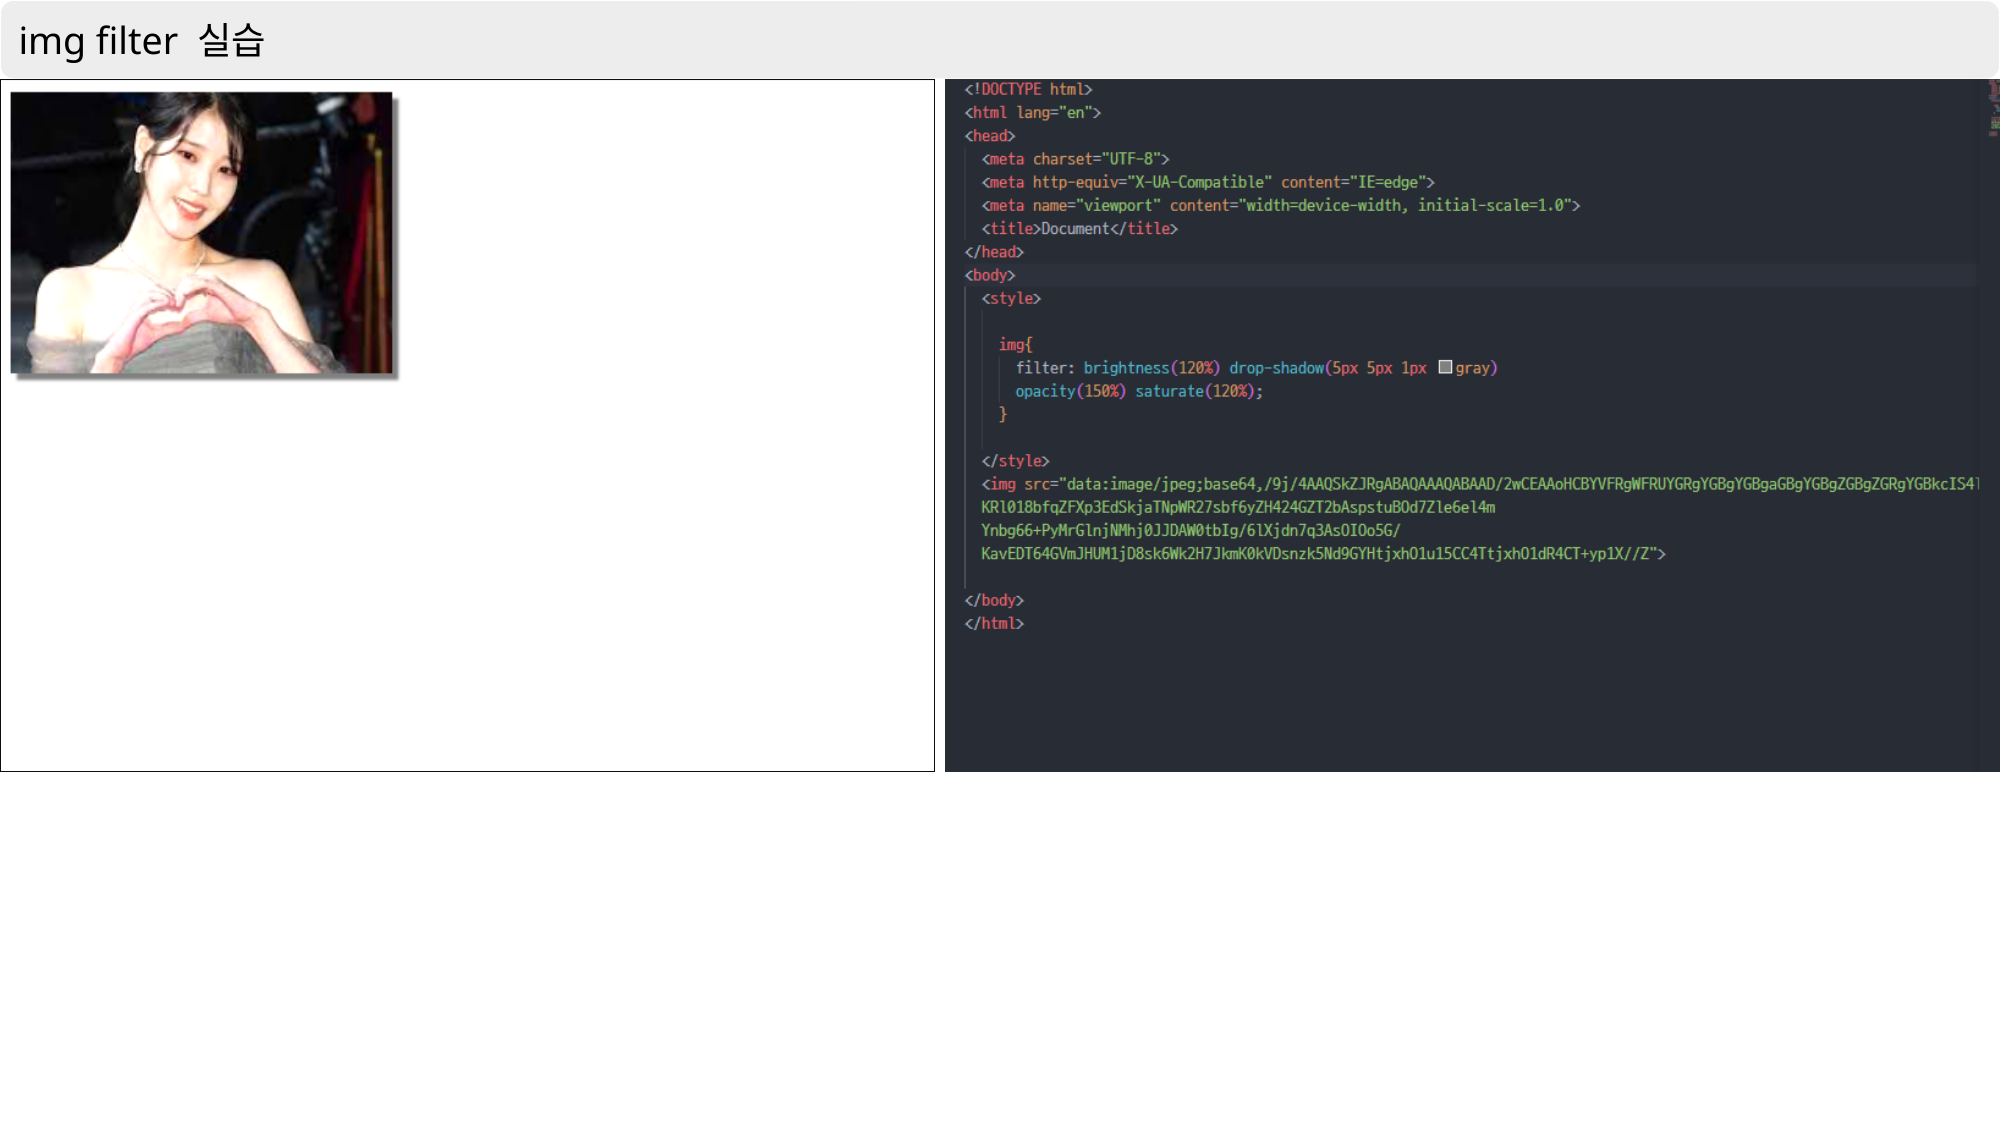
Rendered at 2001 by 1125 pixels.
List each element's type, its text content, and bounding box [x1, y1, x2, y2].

picture [945, 79, 2000, 772]
picture [0, 79, 935, 772]
text_box img filter 실습 [0, 0, 2000, 81]
